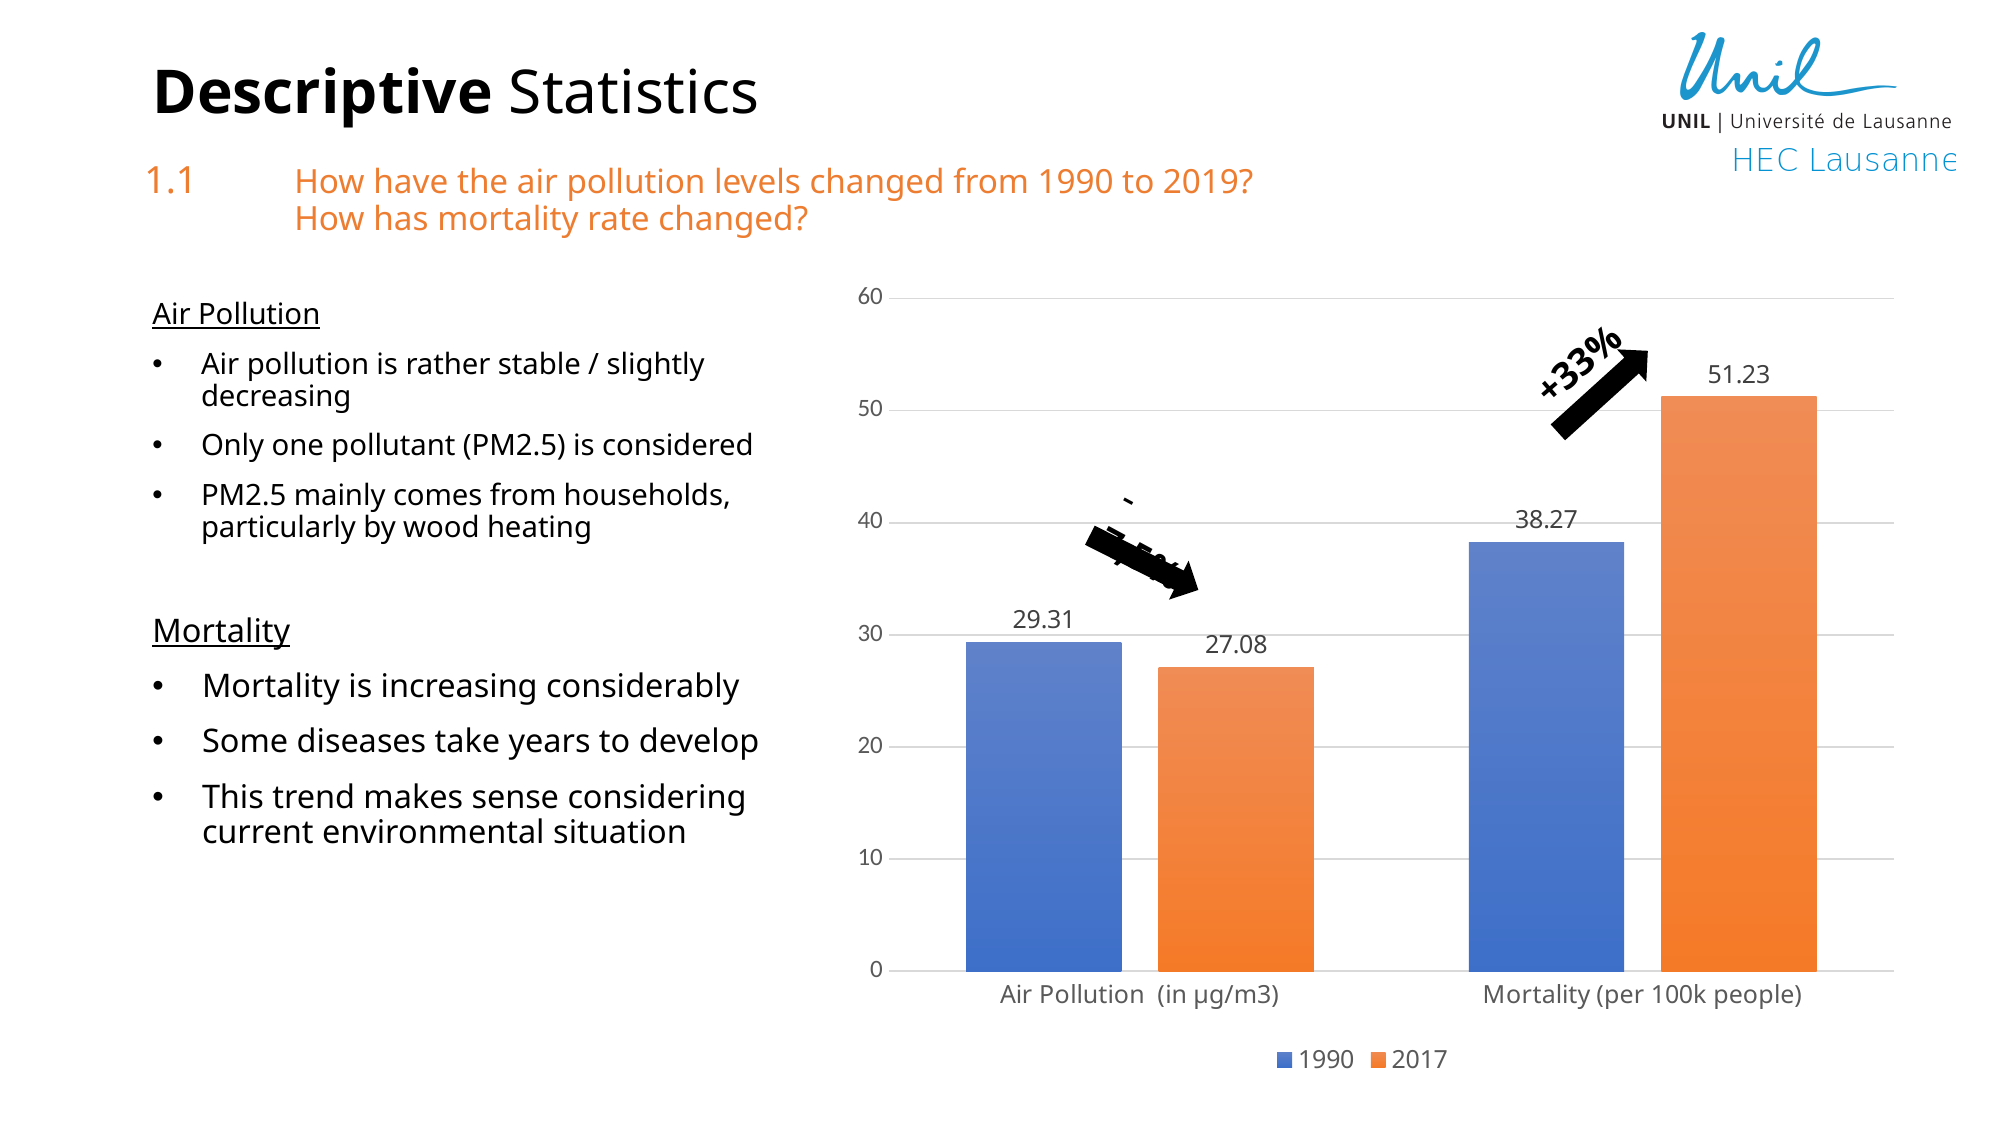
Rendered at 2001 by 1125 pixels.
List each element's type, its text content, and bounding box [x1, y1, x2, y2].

text_box Mortality Mortality is increasing considerably Some diseases take years to develop This trend makes sense considering current environmental situation [137, 606, 783, 869]
list Air Pollution Air pollution is rather stable / slightly decreasing Only one pollutant (PM2.5) is considered PM2.5 mainly comes from households, particularly by wood heating [137, 291, 783, 555]
picture [1663, 32, 1956, 192]
text_box 1.1 How have the air pollution levels changed from 1990 to 2019? How has mortality rate changed? [129, 168, 1863, 231]
chart [830, 206, 1896, 1083]
text_box Descriptive Statistics [137, 59, 1663, 129]
